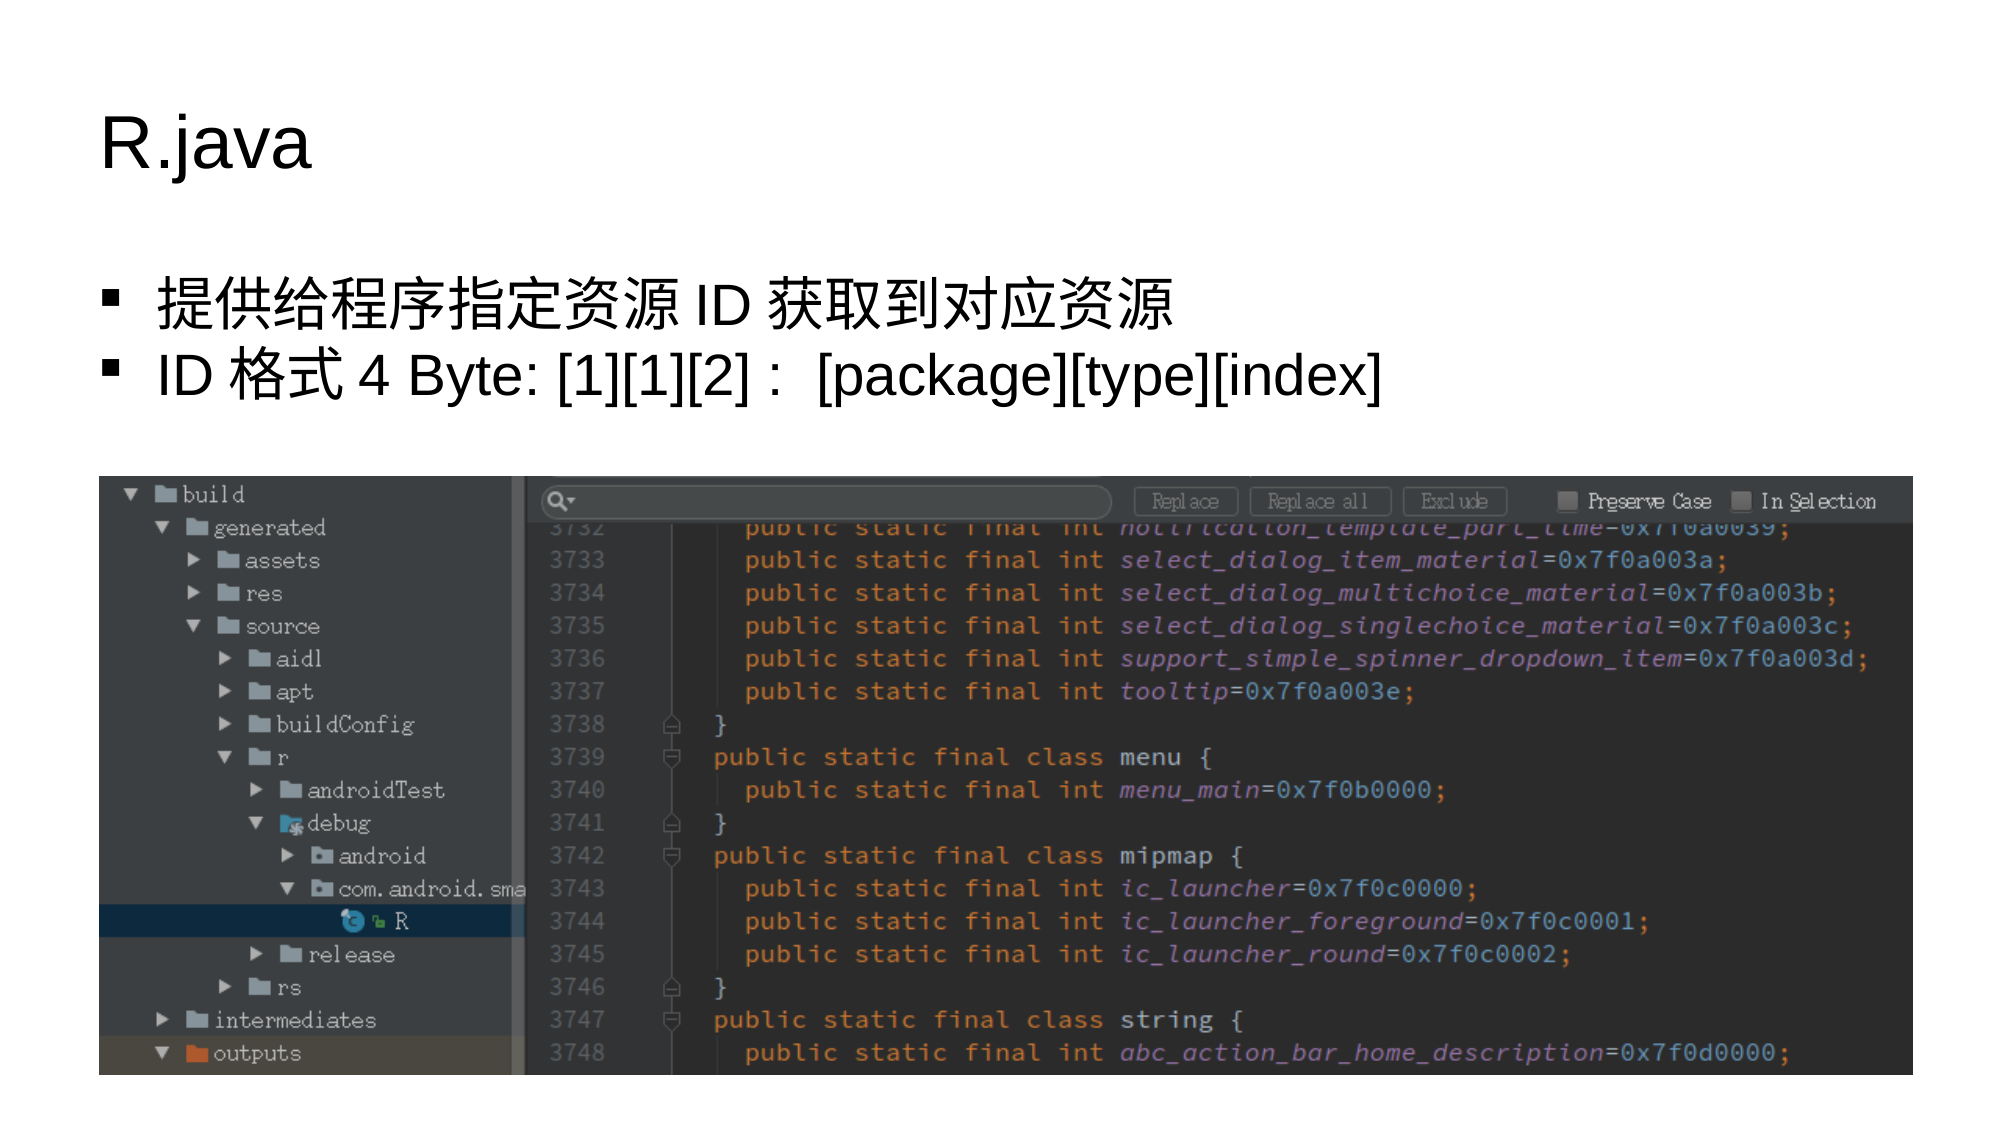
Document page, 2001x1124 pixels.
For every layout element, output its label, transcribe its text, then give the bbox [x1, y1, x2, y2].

text_box R.java [99, 44, 1900, 232]
text_box 提供给程序指定资源ID获取到对应资源 ID格式4 Byte: [1][1][2] : [package][type][index] [99, 262, 1900, 475]
picture [99, 476, 1913, 1075]
